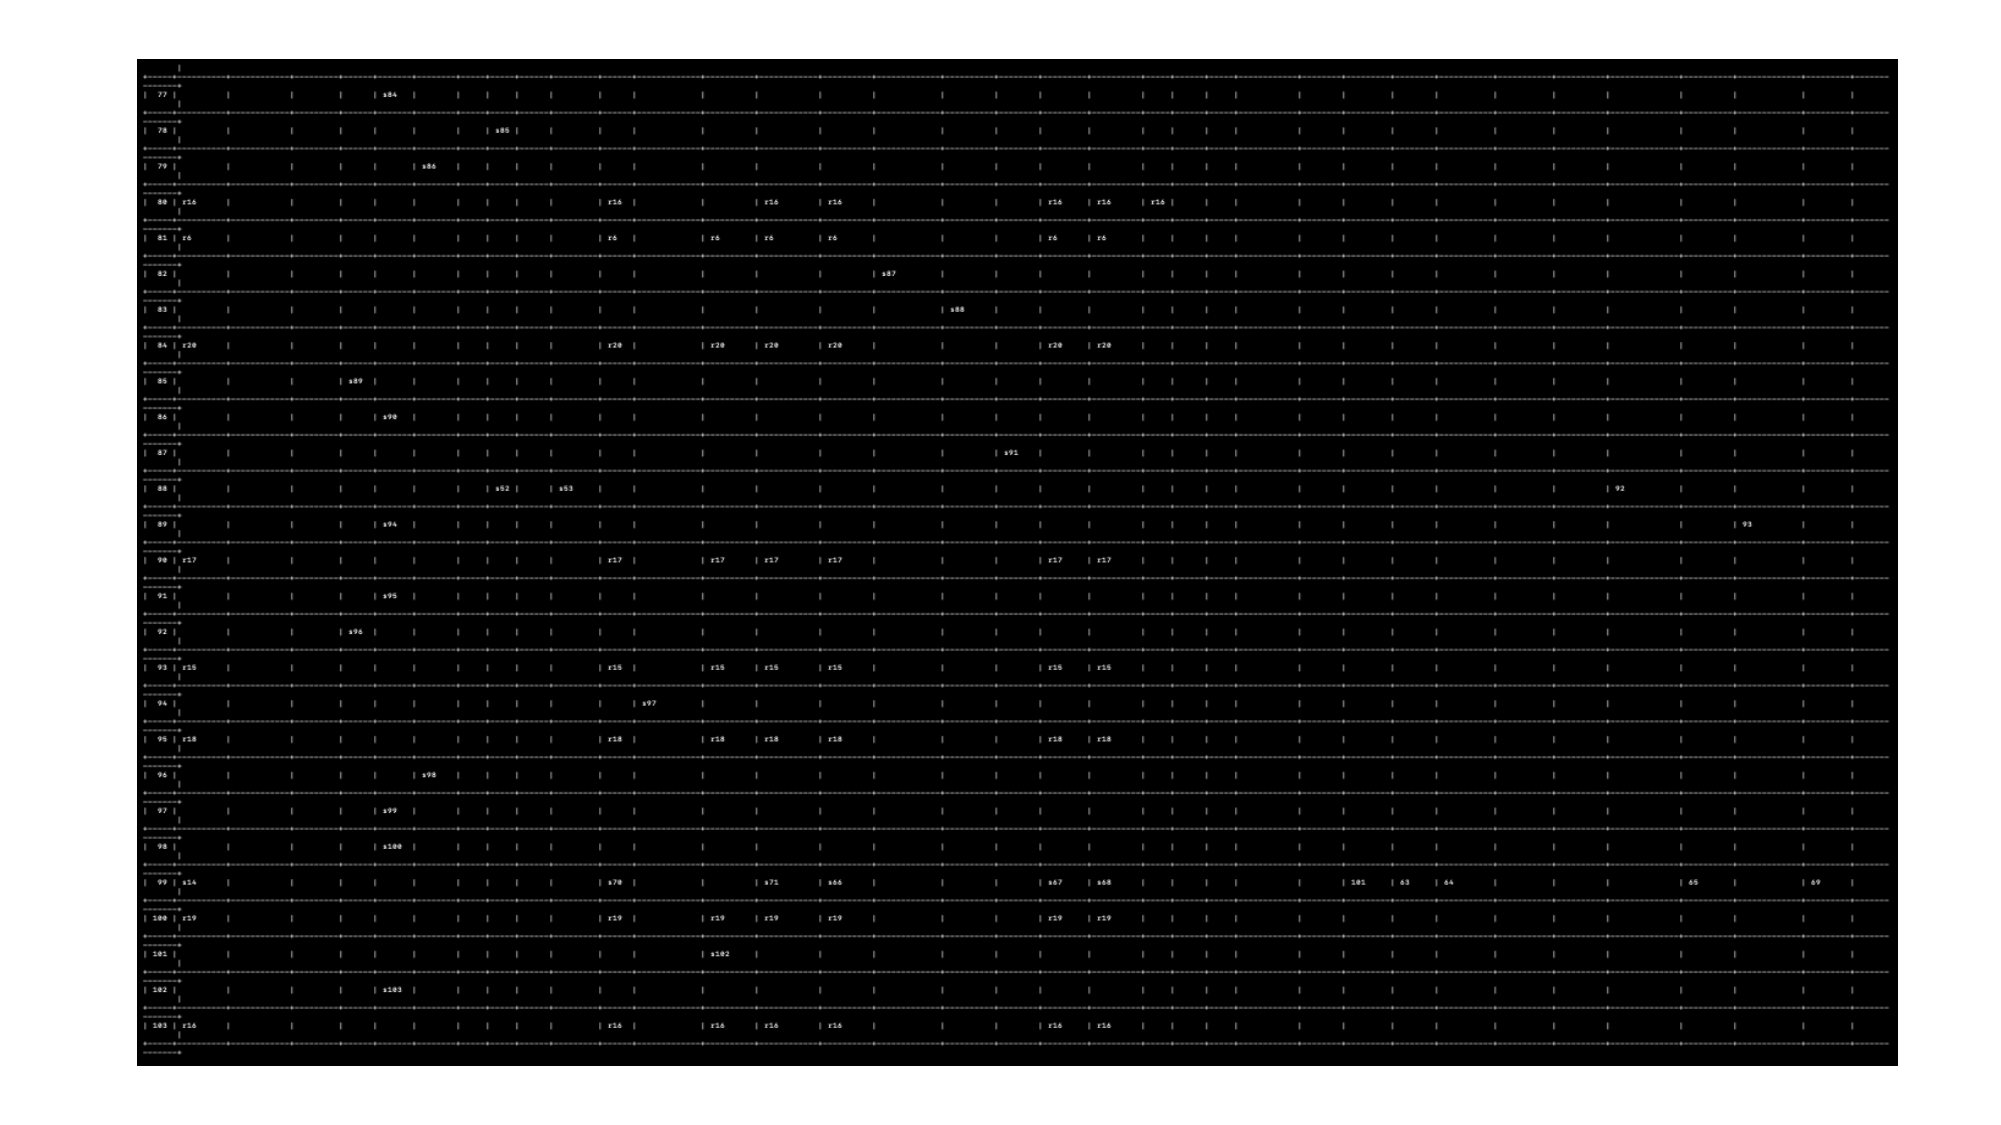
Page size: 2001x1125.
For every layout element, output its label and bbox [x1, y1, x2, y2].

list [137, 59, 1898, 1066]
